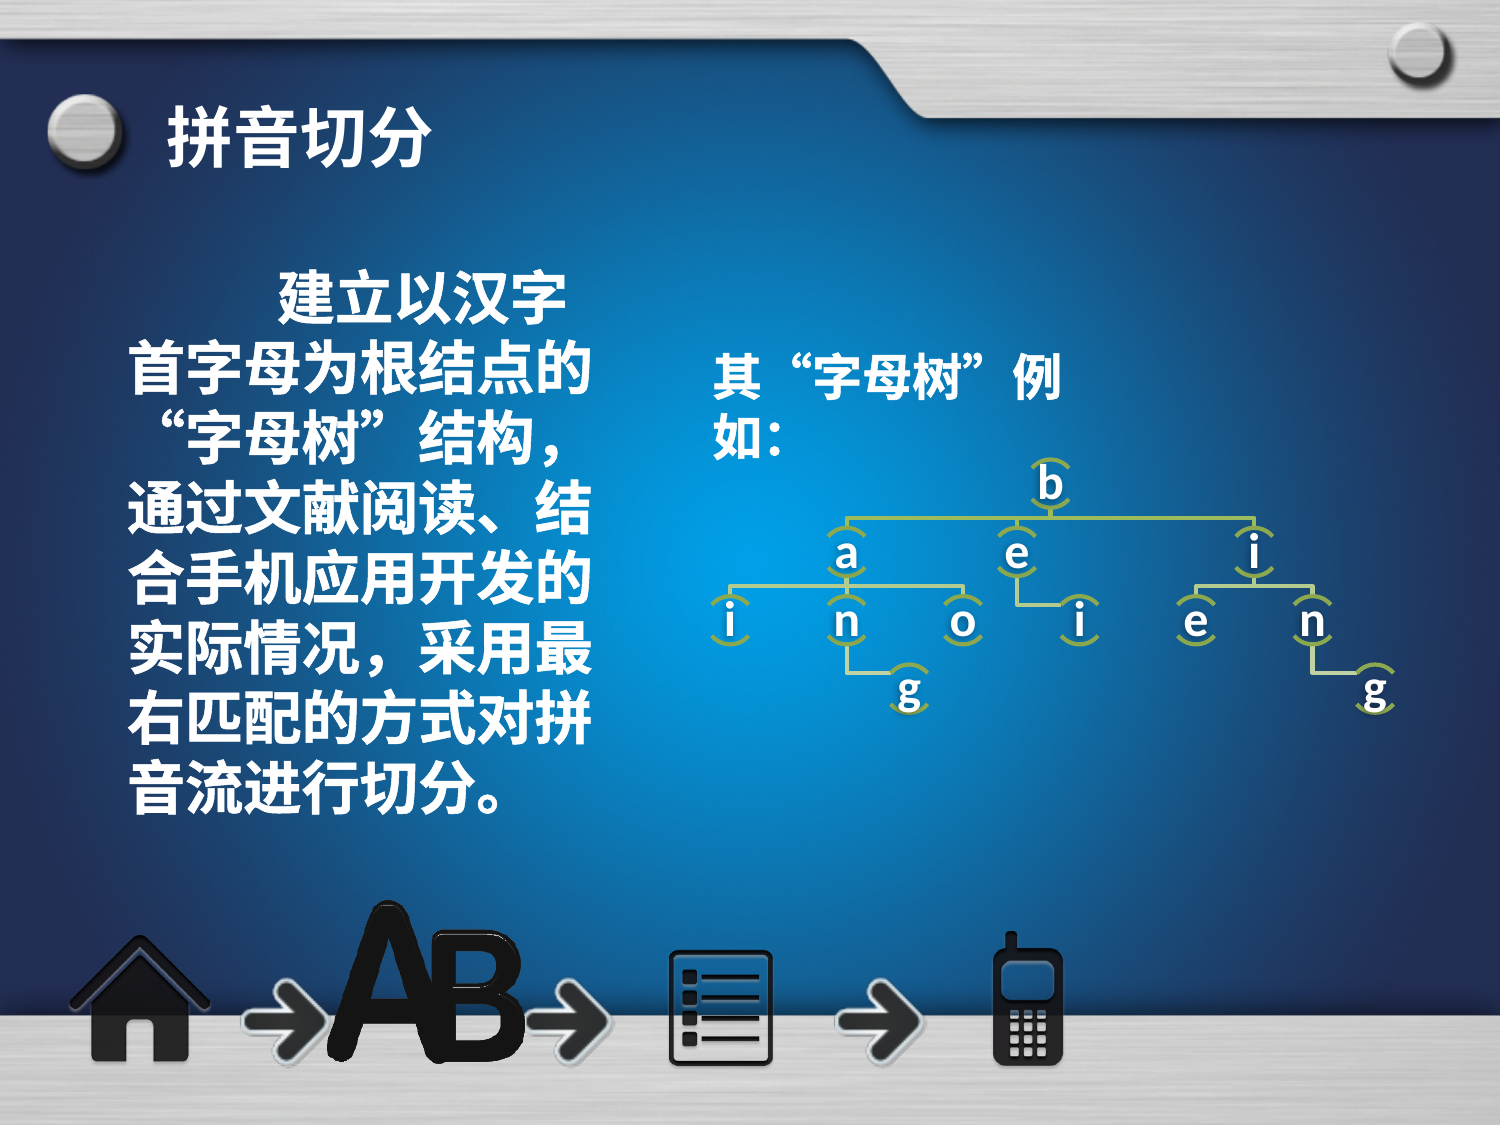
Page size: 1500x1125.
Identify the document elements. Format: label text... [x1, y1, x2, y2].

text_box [681, 314, 1424, 859]
text_box 拼音切分 [152, 87, 449, 183]
text_box 建立以汉字首字母为根结点的“字母树”结构，通过文献阅读、结合手机应用开发的实际情况，采用最右匹配的方式对拼音流进行切分。 [112, 253, 611, 829]
picture [0, 0, 1500, 1125]
